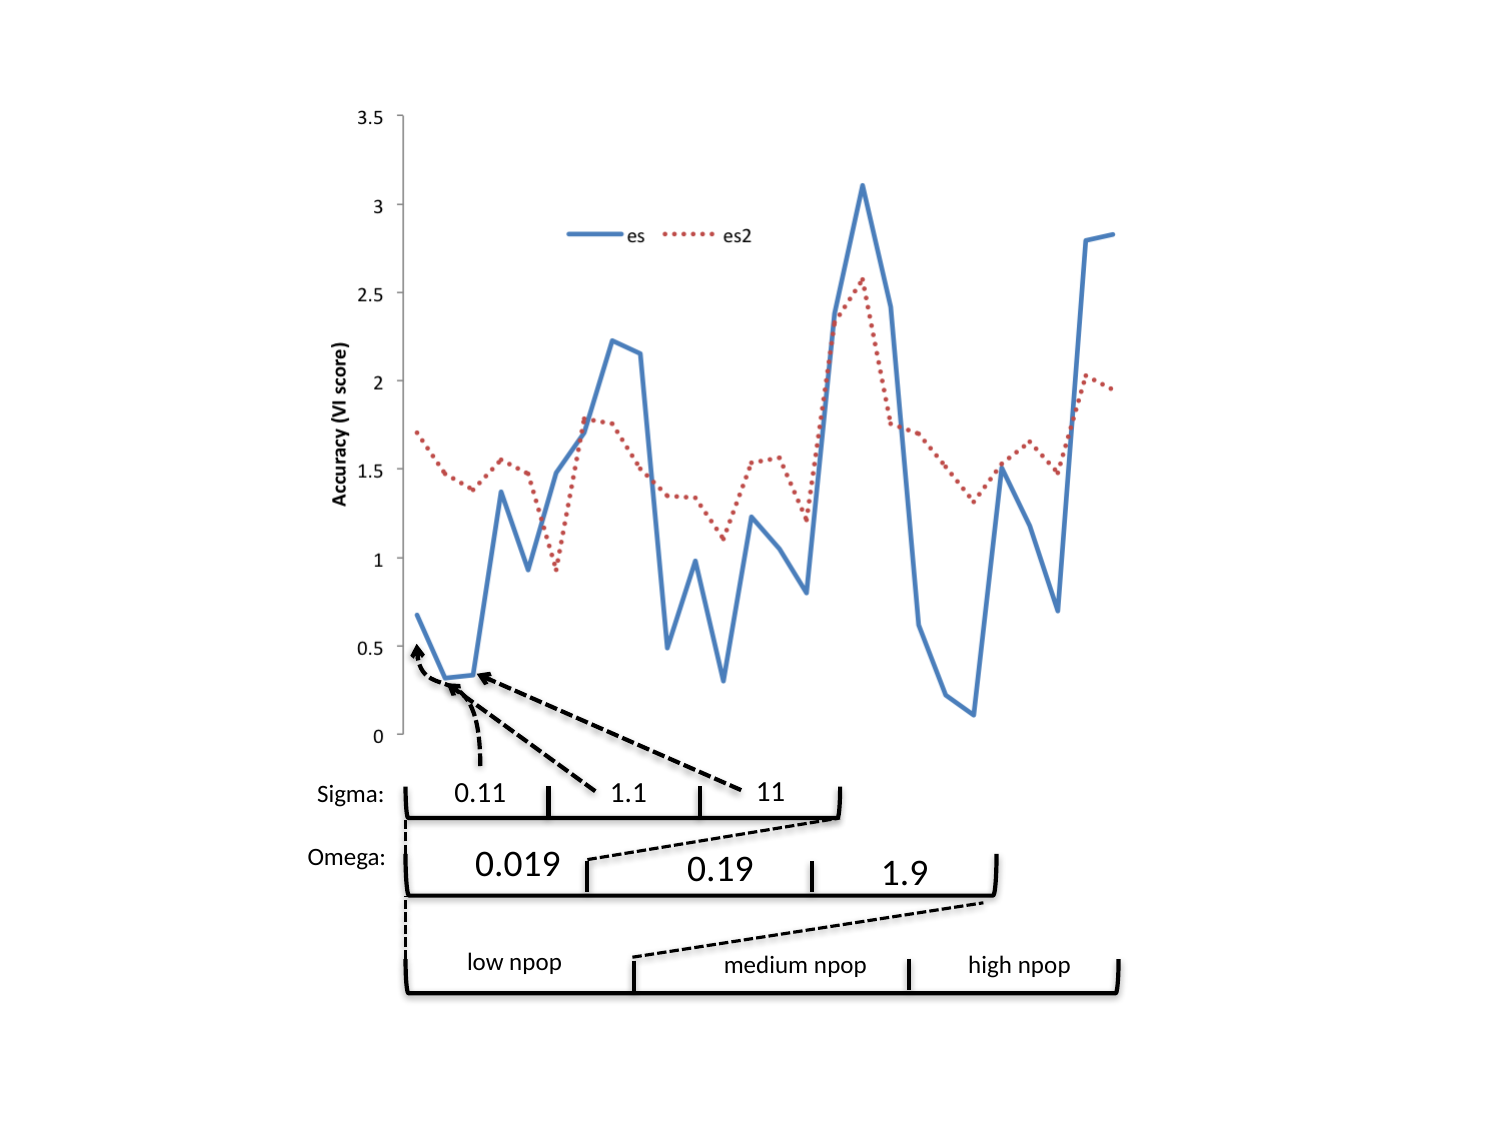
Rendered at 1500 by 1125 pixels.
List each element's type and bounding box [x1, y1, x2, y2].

text_box [292, 79, 1155, 994]
